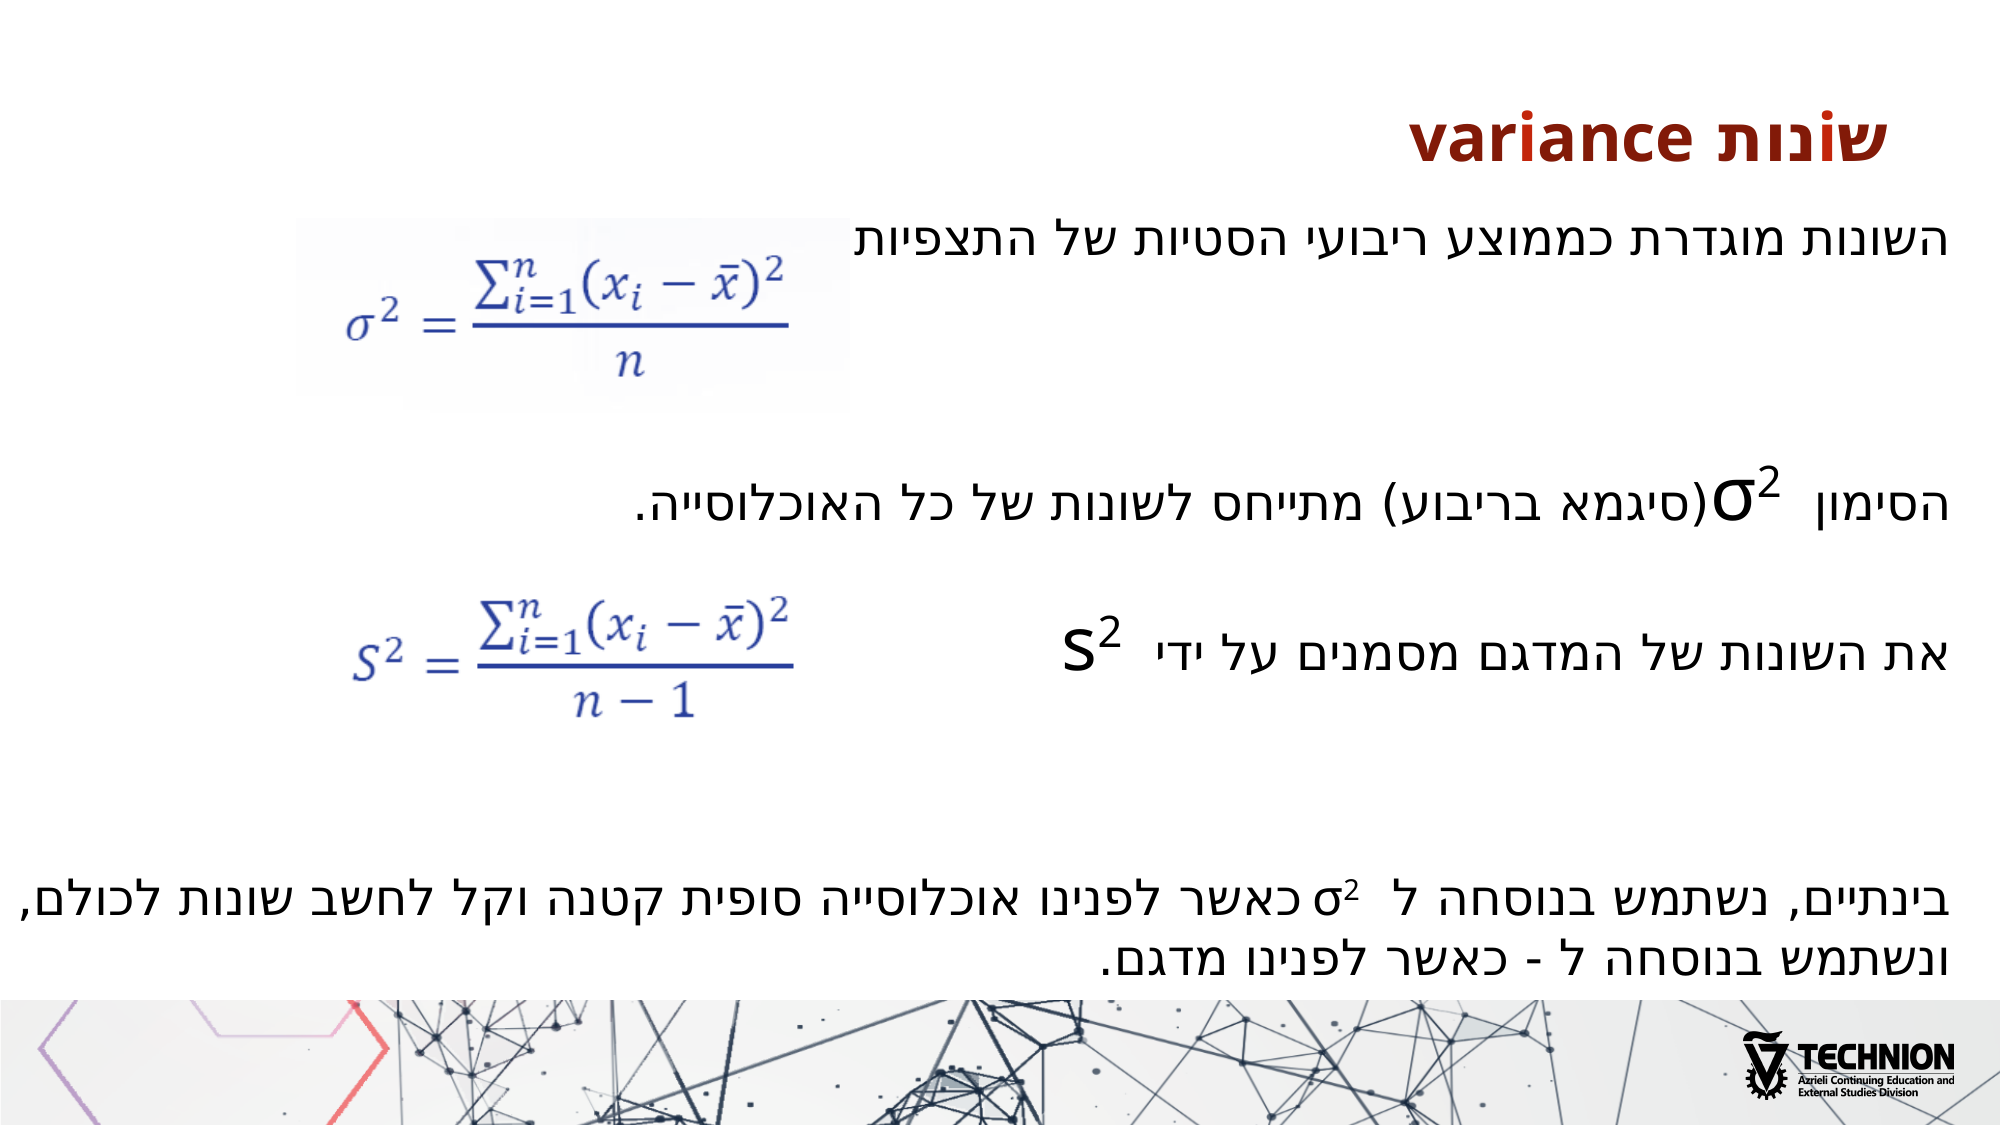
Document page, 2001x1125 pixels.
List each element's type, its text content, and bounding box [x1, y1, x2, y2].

text_box השונות מוגדרת כממוצע ריבועי הסטיות של התצפיות מהממוצע: הסימון σ2(סיגמא בריבוע) מתייחס לשונות של כל האוכלוסייה. את השונות של המדגם מסמנים על ידי s2 בינתיים, נשתמש בנוסחה ל σ2 כאשר לפנינו אוכלוסייה סופית קטנה וקל לחשב שונות לכולם, ונשתמש בנוסחה ל - כאשר לפנינו מדגם. [0, 198, 1966, 993]
picture [296, 218, 850, 413]
picture [307, 562, 858, 755]
text_box שiנות variance [1371, 87, 1904, 183]
picture [3, 1000, 2000, 1125]
